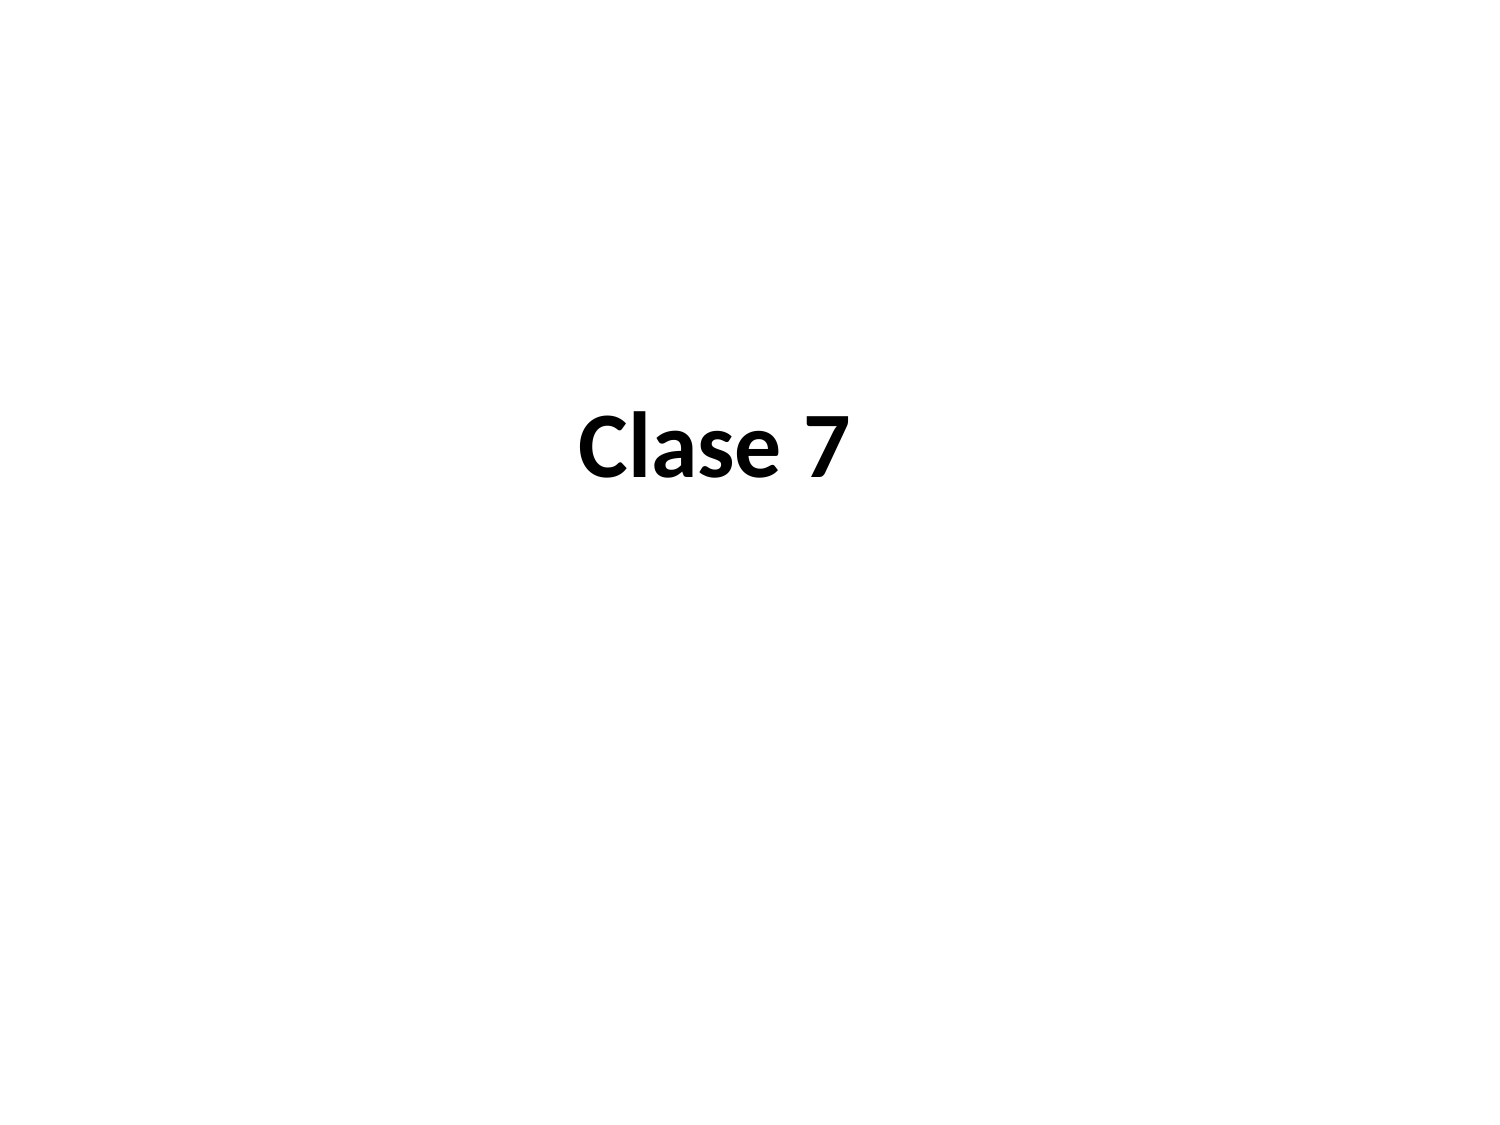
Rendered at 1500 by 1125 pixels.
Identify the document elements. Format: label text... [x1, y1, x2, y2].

text_box Clase 7 [563, 376, 999, 504]
